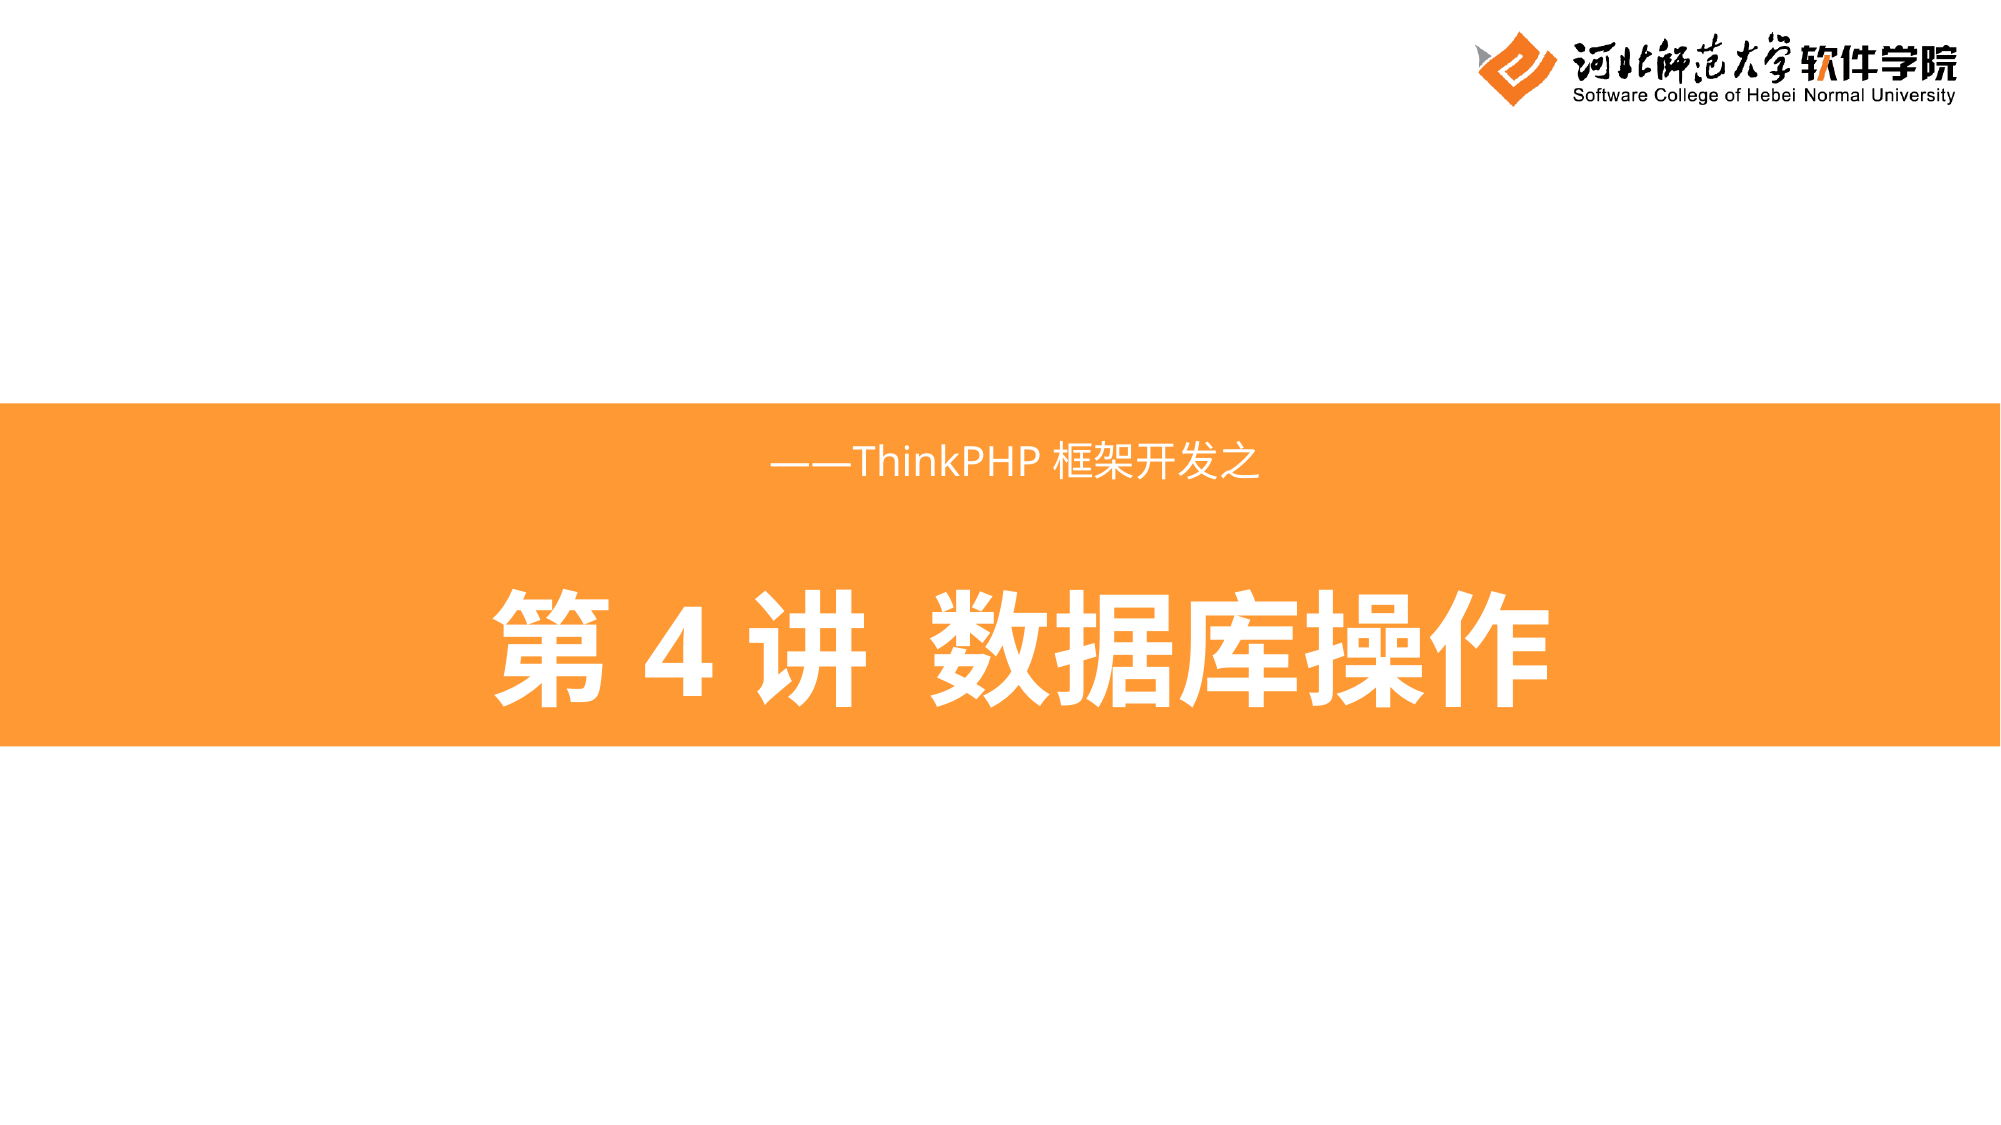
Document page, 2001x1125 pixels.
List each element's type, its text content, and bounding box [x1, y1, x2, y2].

list 第4讲 数据库操作 [432, 574, 1610, 738]
list ——ThinkPHP框架开发之 [426, 403, 1604, 524]
picture [1475, 31, 1957, 107]
